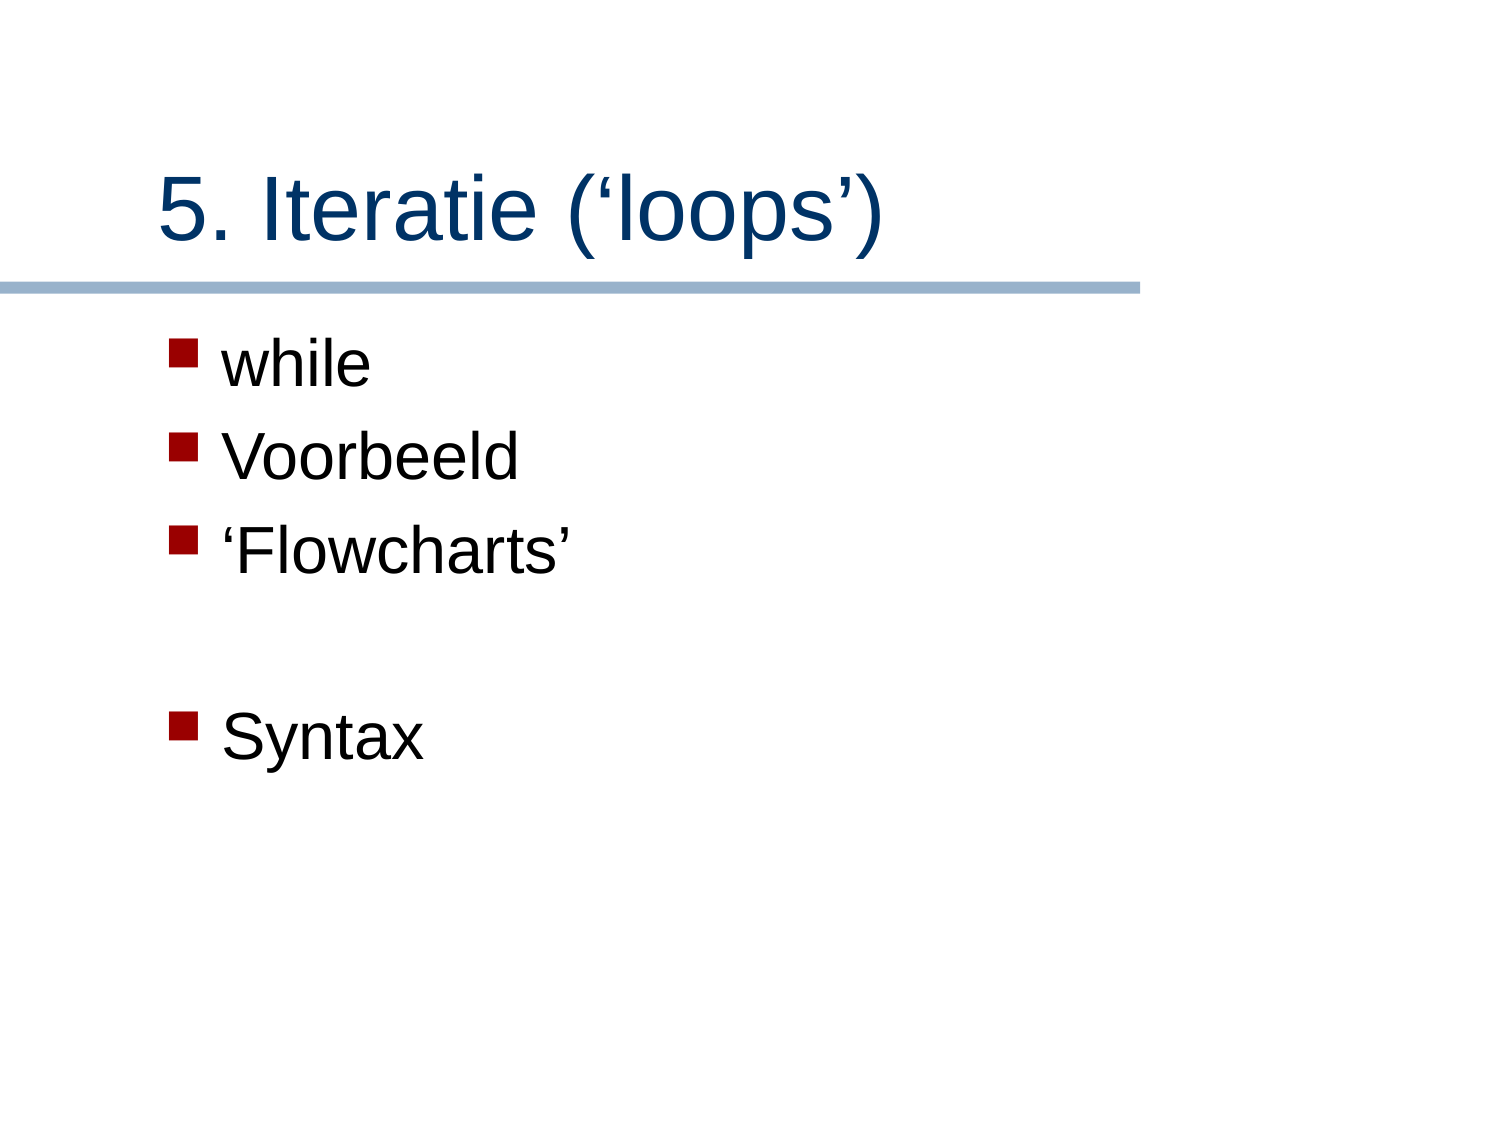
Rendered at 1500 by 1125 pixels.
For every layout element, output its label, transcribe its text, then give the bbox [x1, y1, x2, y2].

title 5. Iteratie (‘loops’) [142, 87, 1482, 267]
list while Voorbeeld ‘Flowcharts’ Syntax [149, 312, 1481, 1000]
